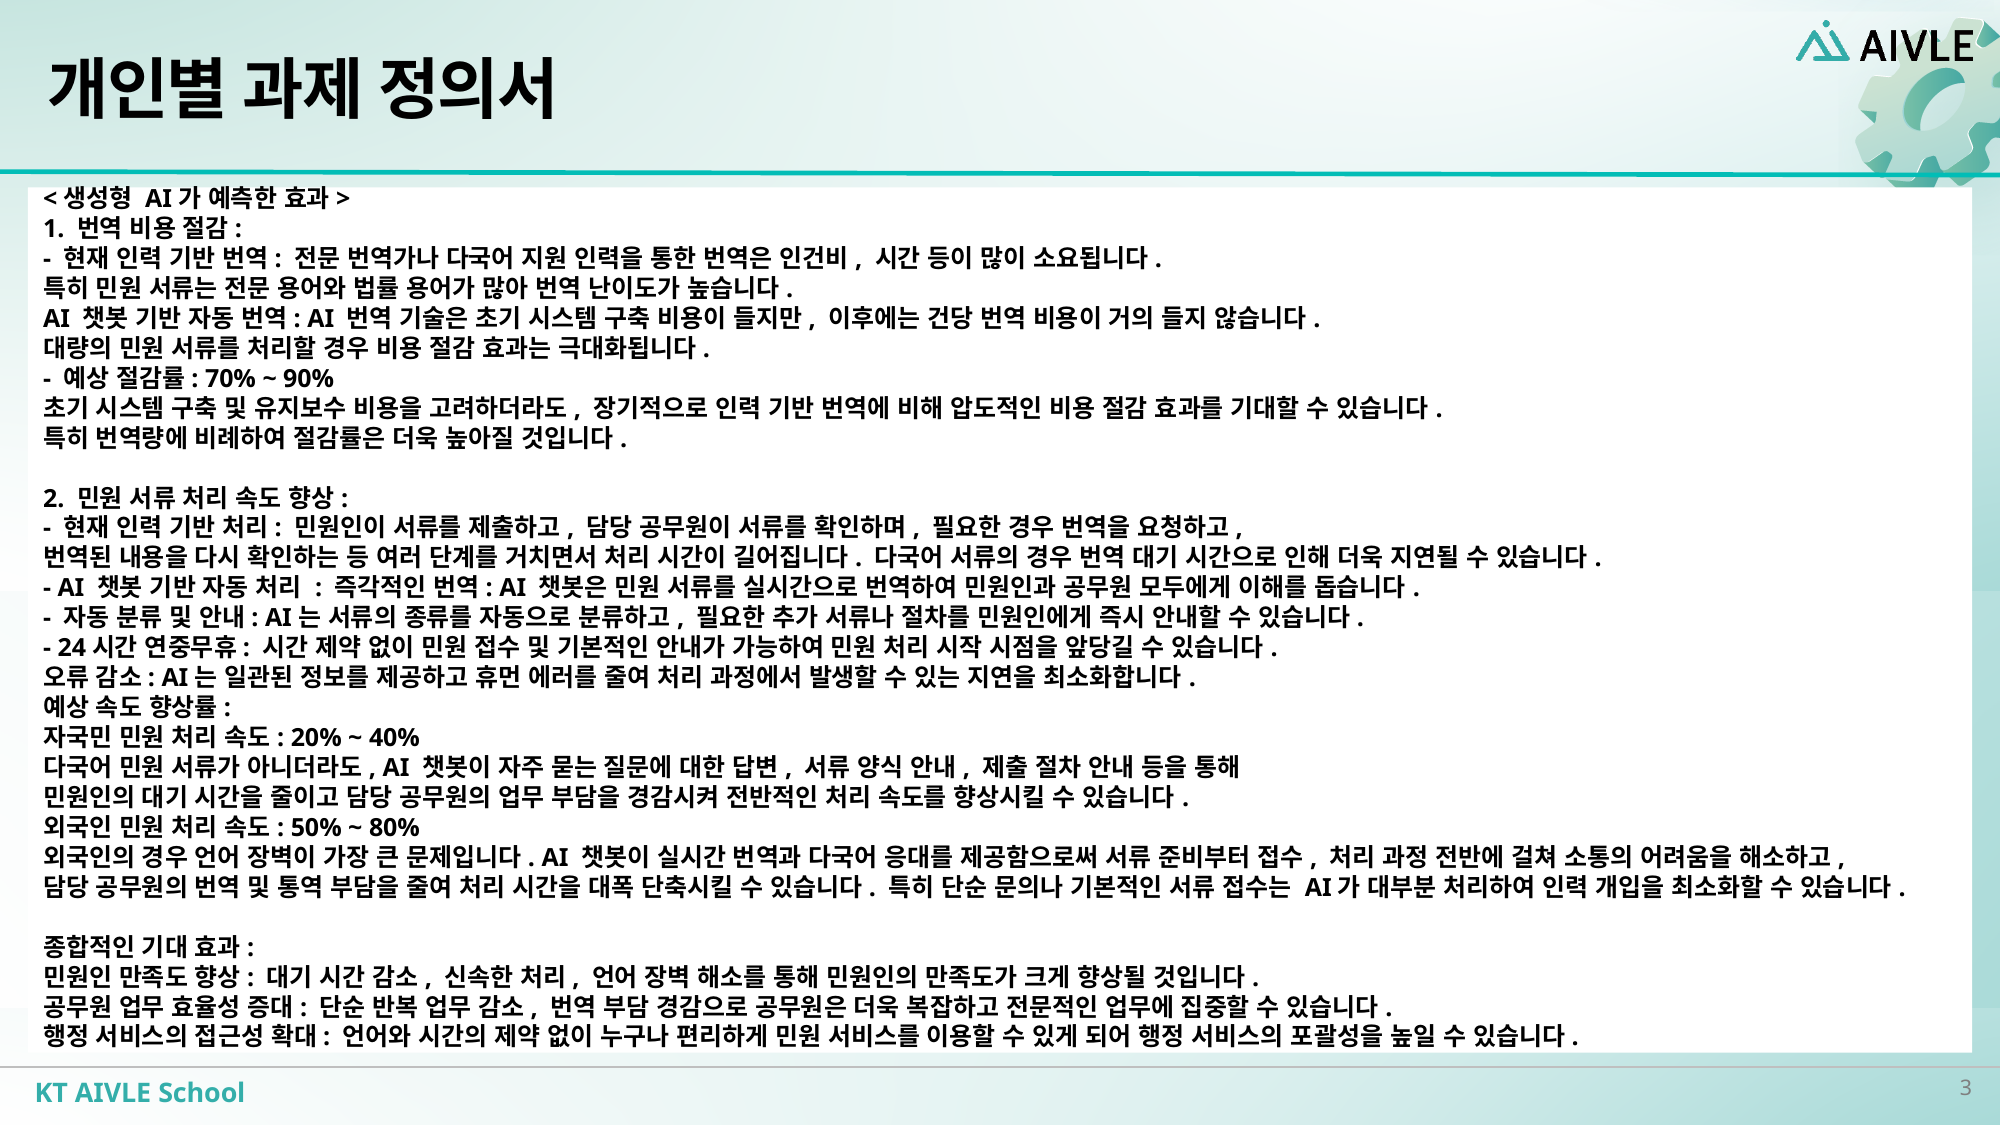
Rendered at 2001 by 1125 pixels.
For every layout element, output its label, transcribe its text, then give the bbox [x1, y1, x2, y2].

text_box 개인별 과제 정의서 [29, 37, 1147, 141]
picture [0, 174, 2000, 1066]
picture [0, 0, 2000, 172]
text_box <생성형 AI가 예측한 효과> 1. 번역 비용 절감: - 현재 인력 기반 번역: 전문 번역가나 다국어 지원 인력을 통한 번역은 인건비, 시간 등이 많이 소요됩니다. 특히 민원 서류는 전문 용어와 법률 용어가 많아 번역 난이도가 높습니다. AI 챗봇 기반 자동 번역: AI 번역 기술은 초기 시스템 구축 비용이 들지만, 이후에는 건당 번역 비용이 거의 들지 않습니다. 대량의 민원 서류를 처리할 경우 비용 절감 효과는 극대화됩니다. - 예상 절감률: 70% ~ 90% 초기 시스템 구축 및 유지보수 비용을 고려하더라도, 장기적으로 인력 기반 번역에 비해 압도적인 비용 절감 효과를 기대할 수 있습니다. 특히 번역량에 비례하여 절감률은 더욱 높아질 것입니다. 2. 민원 서류 처리 속도 향상: - 현재 인력 기반 처리: 민원인이 서류를 제출하고, 담당 공무원이 서류를 확인하며, 필요한 경우 번역을 요청하고, 번역된 내용을 다시 확인하는 등 여러 단계를 거치면서 처리 시간이 길어집니다. 다국어 서류의 경우 번역 대기 시간으로 인해 더욱 지연될 수 있습니다. - AI 챗봇 기반 자동 처리 : 즉각적인 번역: AI 챗봇은 민원 서류를 실시간으로 번역하여 민원인과 공무원 모두에게 이해를 돕습니다. - 자동 분류 및 안내: AI는 서류의 종류를 자동으로 분류하고, 필요한 추가 서류나 절차를 민원인에게 즉시 안내할 수 있습니다. - 24시간 연중무휴: 시간 제약 없이 민원 접수 및 기본적인 안내가 가능하여 민원 처리 시작 시점을 앞당길 수 있습니다. 오류 감소: AI는 일관된 정보를 제공하고 휴먼 에러를 줄여 처리 과정에서 발생할 수 있는 지연을 최소화합니다. 예상 속도 향상률: 자국민 민원 처리 속도: 20% ~ 40% 다국어 민원 서류가 아니더라도, AI 챗봇이 자주 묻는 질문에 대한 답변, 서류 양식 안내, 제출 절차 안내 등을 통해 민원인의 대기 시간을 줄이고 담당 공무원의 업무 부담을 경감시켜 전반적인 처리 속도를 향상시킬 수 있습니다. 외국인 민원 처리 속도: 50% ~ 80% 외국인의 경우 언어 장벽이 가장 큰 문제입니다. AI 챗봇이 실시간 번역과 다국어 응대를 제공함으로써 서류 준비부터 접수, 처리 과정 전반에 걸쳐 소통의 어려움을 해소하고, 담당 공무원의 번역 및 통역 부담을 줄여 처리 시간을 대폭 단축시킬 수 있습니다. 특히 단순 문의나 기본적인 서류 접수는 AI가 대부분 처리하여 인력 개입을 최소화할 수 있습니다. 종합적인 기대 효과: 민원인 만족도 향상: 대기 시간 감소, 신속한 처리, 언어 장벽 해소를 통해 민원인의 만족도가 크게 향상될 것입니다. 공무원 업무 효율성 증대: 단순 반복 업무 감소, 번역 부담 경감으로 공무원은 더욱 복잡하고 전문적인 업무에 집중할 수 있습니다. 행정 서비스의 접근성 확대: 언어와 시간의 제약 없이 누구나 편리하게 민원 서비스를 이용할 수 있게 되어 행정 서비스의 포괄성을 높일 수 있습니다. [28, 175, 2000, 1059]
picture [0, 1068, 2000, 1125]
